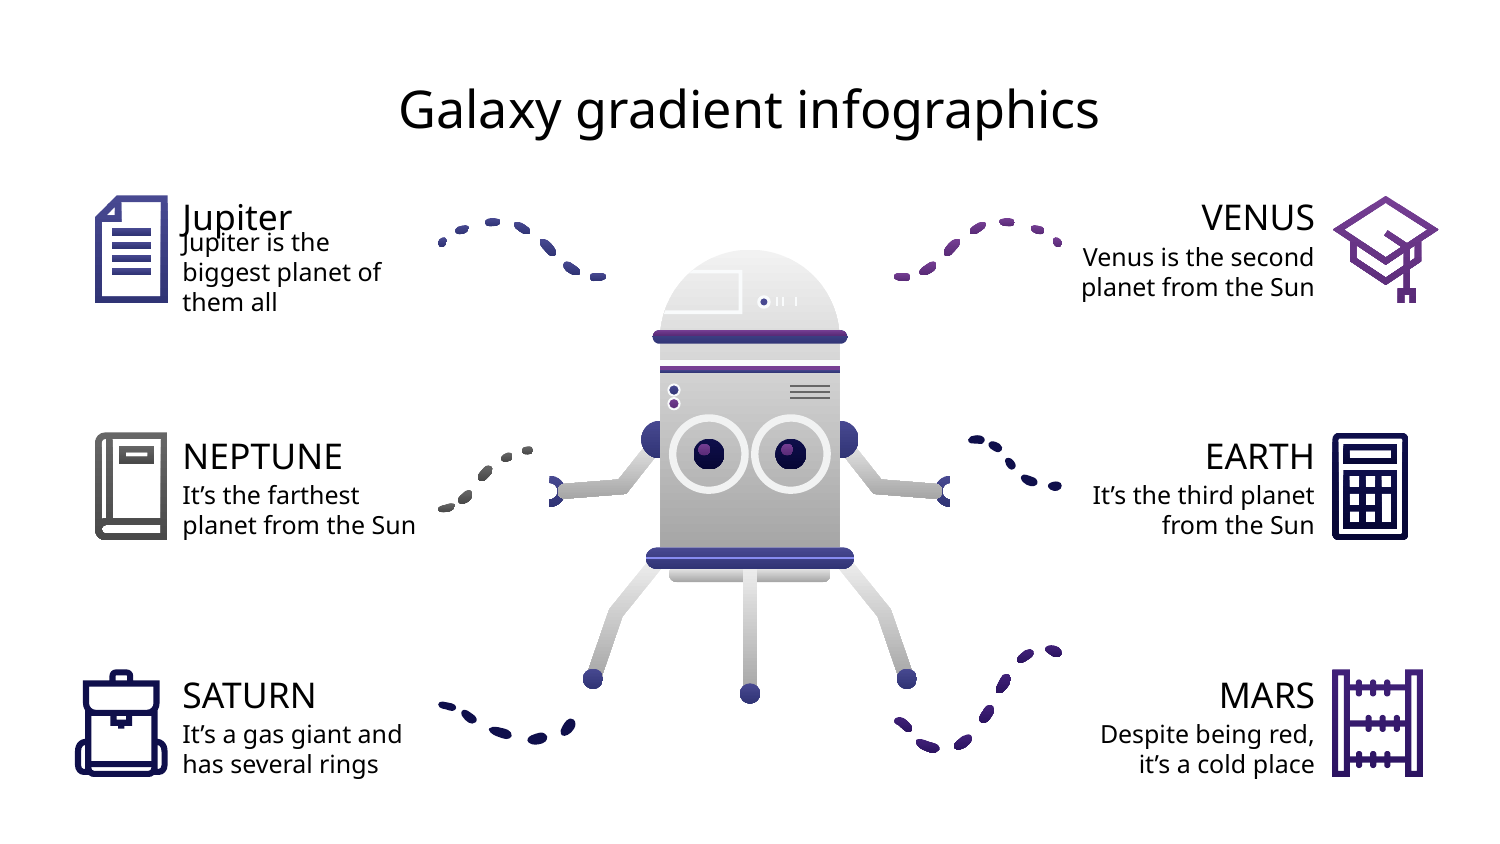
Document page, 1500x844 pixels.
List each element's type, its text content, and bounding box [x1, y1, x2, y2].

text_box [1047, 481, 1062, 491]
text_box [1332, 432, 1409, 541]
text_box [527, 732, 548, 745]
text_box [953, 734, 972, 750]
text_box [513, 221, 531, 235]
text_box [477, 465, 493, 482]
text_box [995, 673, 1012, 694]
text_box Venus is the second planet from the Sun [1064, 242, 1331, 301]
text_box [1045, 645, 1062, 658]
text_box It’s the third planet from the Sun [1064, 480, 1327, 539]
text_box Jupiter [169, 195, 434, 238]
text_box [549, 249, 951, 704]
text_box [1332, 669, 1423, 777]
text_box [1005, 457, 1016, 470]
text_box It’s the farthest planet from the Sun [172, 480, 434, 539]
text_box EARTH [1064, 433, 1330, 477]
text_box [438, 237, 447, 247]
text_box [501, 452, 513, 462]
text_box [916, 738, 940, 753]
text_box SATURN [167, 672, 434, 716]
text_box [458, 490, 473, 504]
text_box [1052, 237, 1062, 247]
text_box [979, 704, 994, 723]
text_box [945, 238, 961, 252]
text_box Galaxy gradient infographics [116, 74, 1384, 141]
text_box Jupiter is the biggest planet of them all [172, 242, 434, 301]
text_box [999, 218, 1015, 227]
text_box [455, 225, 470, 235]
text_box MARS [1064, 672, 1331, 716]
text_box [539, 238, 555, 252]
text_box [988, 441, 1003, 453]
text_box [560, 718, 576, 736]
text_box [485, 218, 501, 227]
text_box [968, 435, 985, 444]
text_box VENUS [1064, 195, 1331, 238]
text_box NEPTUNE [170, 433, 434, 477]
text_box [521, 446, 533, 455]
text_box [74, 669, 167, 777]
text_box [488, 726, 512, 740]
text_box [1332, 195, 1439, 304]
text_box [969, 221, 987, 235]
text_box [1017, 649, 1034, 664]
text_box [438, 503, 456, 513]
text_box It’s a gas giant and has several rings [167, 719, 434, 778]
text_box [94, 195, 168, 304]
text_box [438, 701, 457, 711]
text_box [894, 716, 913, 733]
text_box [1020, 474, 1038, 487]
text_box [461, 709, 477, 724]
text_box [1030, 225, 1045, 235]
text_box Despite being red, it’s a cold place [1064, 719, 1331, 778]
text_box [94, 432, 168, 541]
